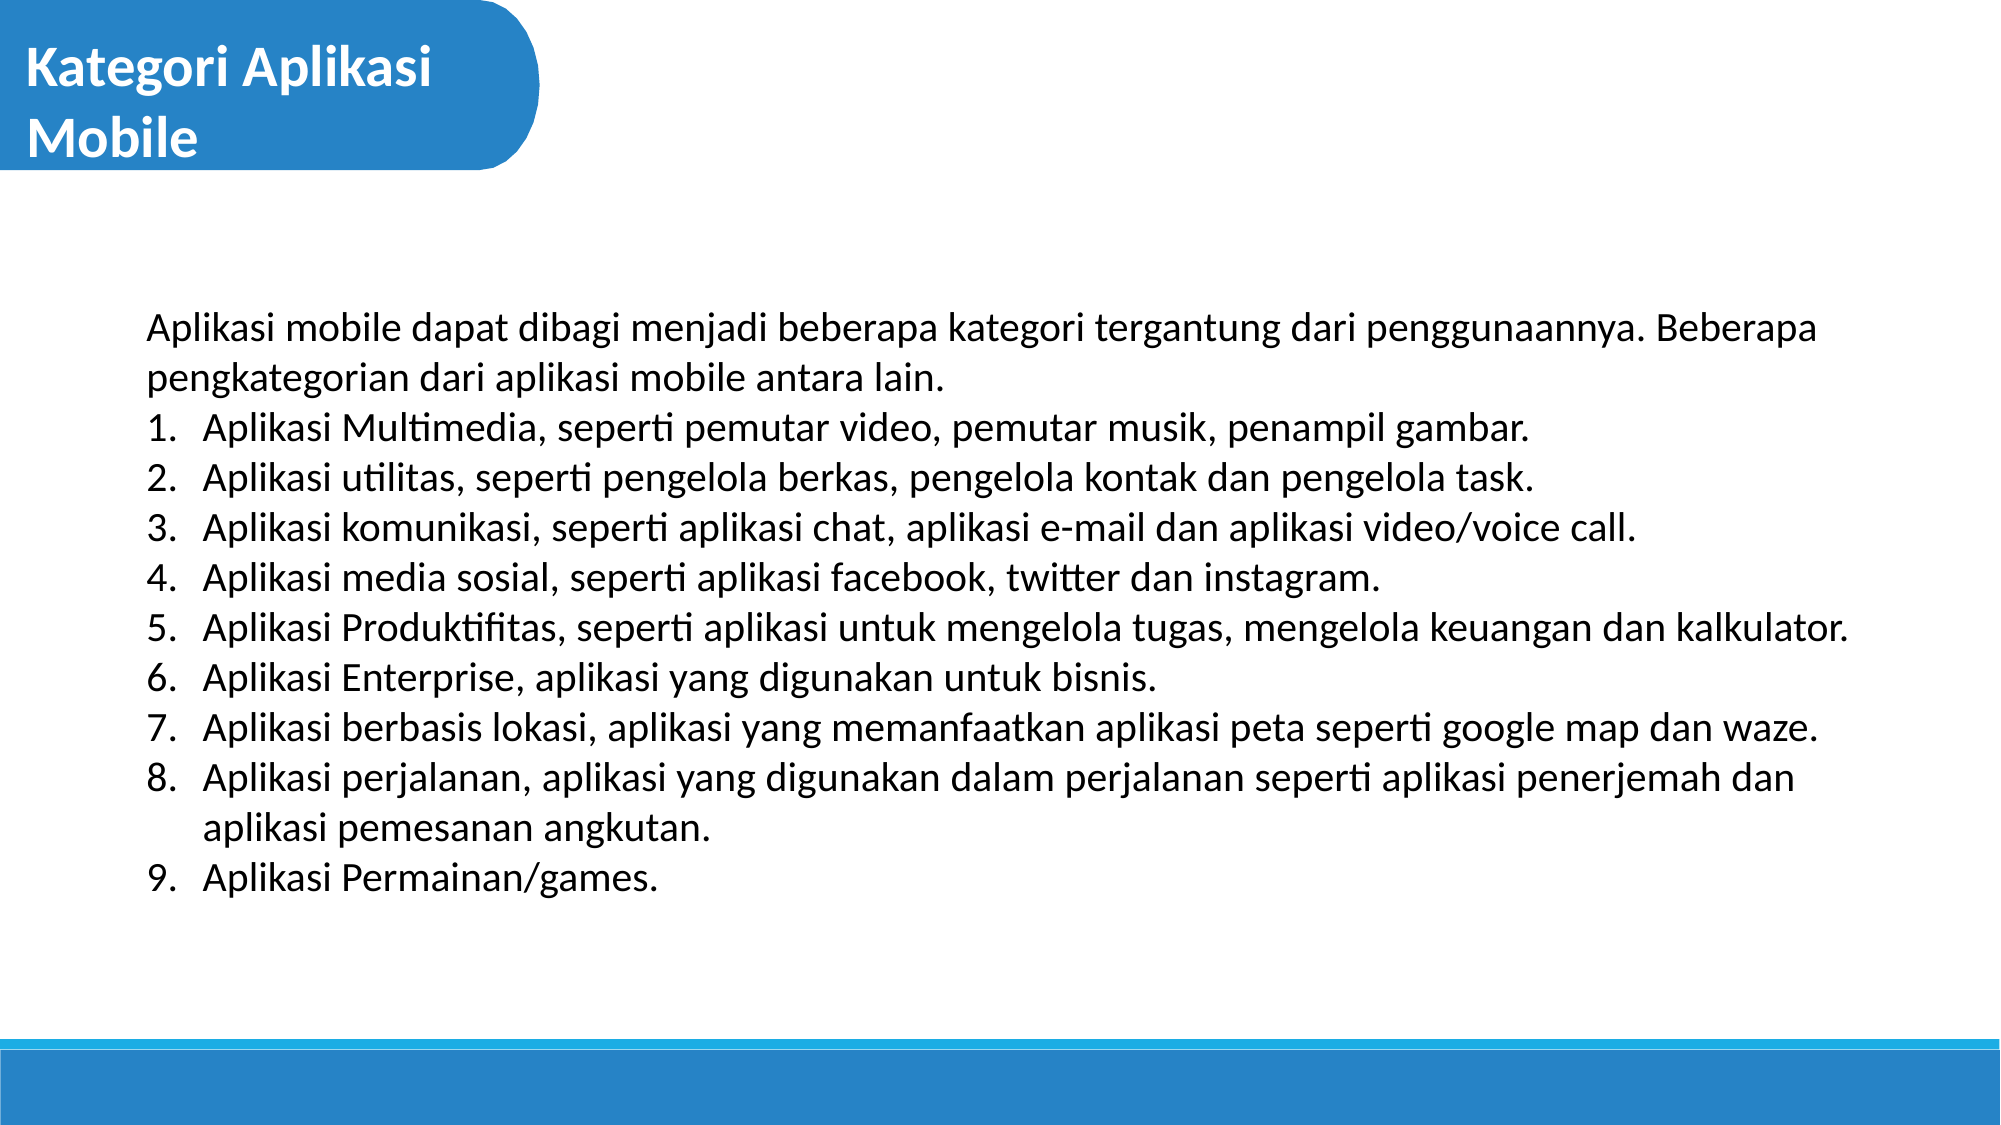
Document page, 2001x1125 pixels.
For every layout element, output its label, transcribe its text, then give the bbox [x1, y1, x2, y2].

text_box Aplikasi mobile dapat dibagi menjadi beberapa kategori tergantung dari penggunaannya. Beberapa pengkategorian dari aplikasi mobile antara lain. Aplikasi Multimedia, seperti pemutar video, pemutar musik, penampil gambar. Aplikasi utilitas, seperti pengelola berkas, pengelola kontak dan pengelola task. Aplikasi komunikasi, seperti aplikasi chat, aplikasi e-mail dan aplikasi video/voice call. Aplikasi media sosial, seperti aplikasi facebook, twitter dan instagram. Aplikasi Produktifitas, seperti aplikasi untuk mengelola tugas, mengelola keuangan dan kalkulator. Aplikasi Enterprise, aplikasi yang digunakan untuk bisnis. Aplikasi berbasis lokasi, aplikasi yang memanfaatkan aplikasi peta seperti google map dan waze. Aplikasi perjalanan, aplikasi yang digunakan dalam perjalanan seperti aplikasi penerjemah dan aplikasi pemesanan angkutan. Aplikasi Permainan/games. [131, 292, 1869, 908]
text_box Kategori Aplikasi Mobile [25, 26, 479, 169]
text_box [0, 0, 540, 171]
